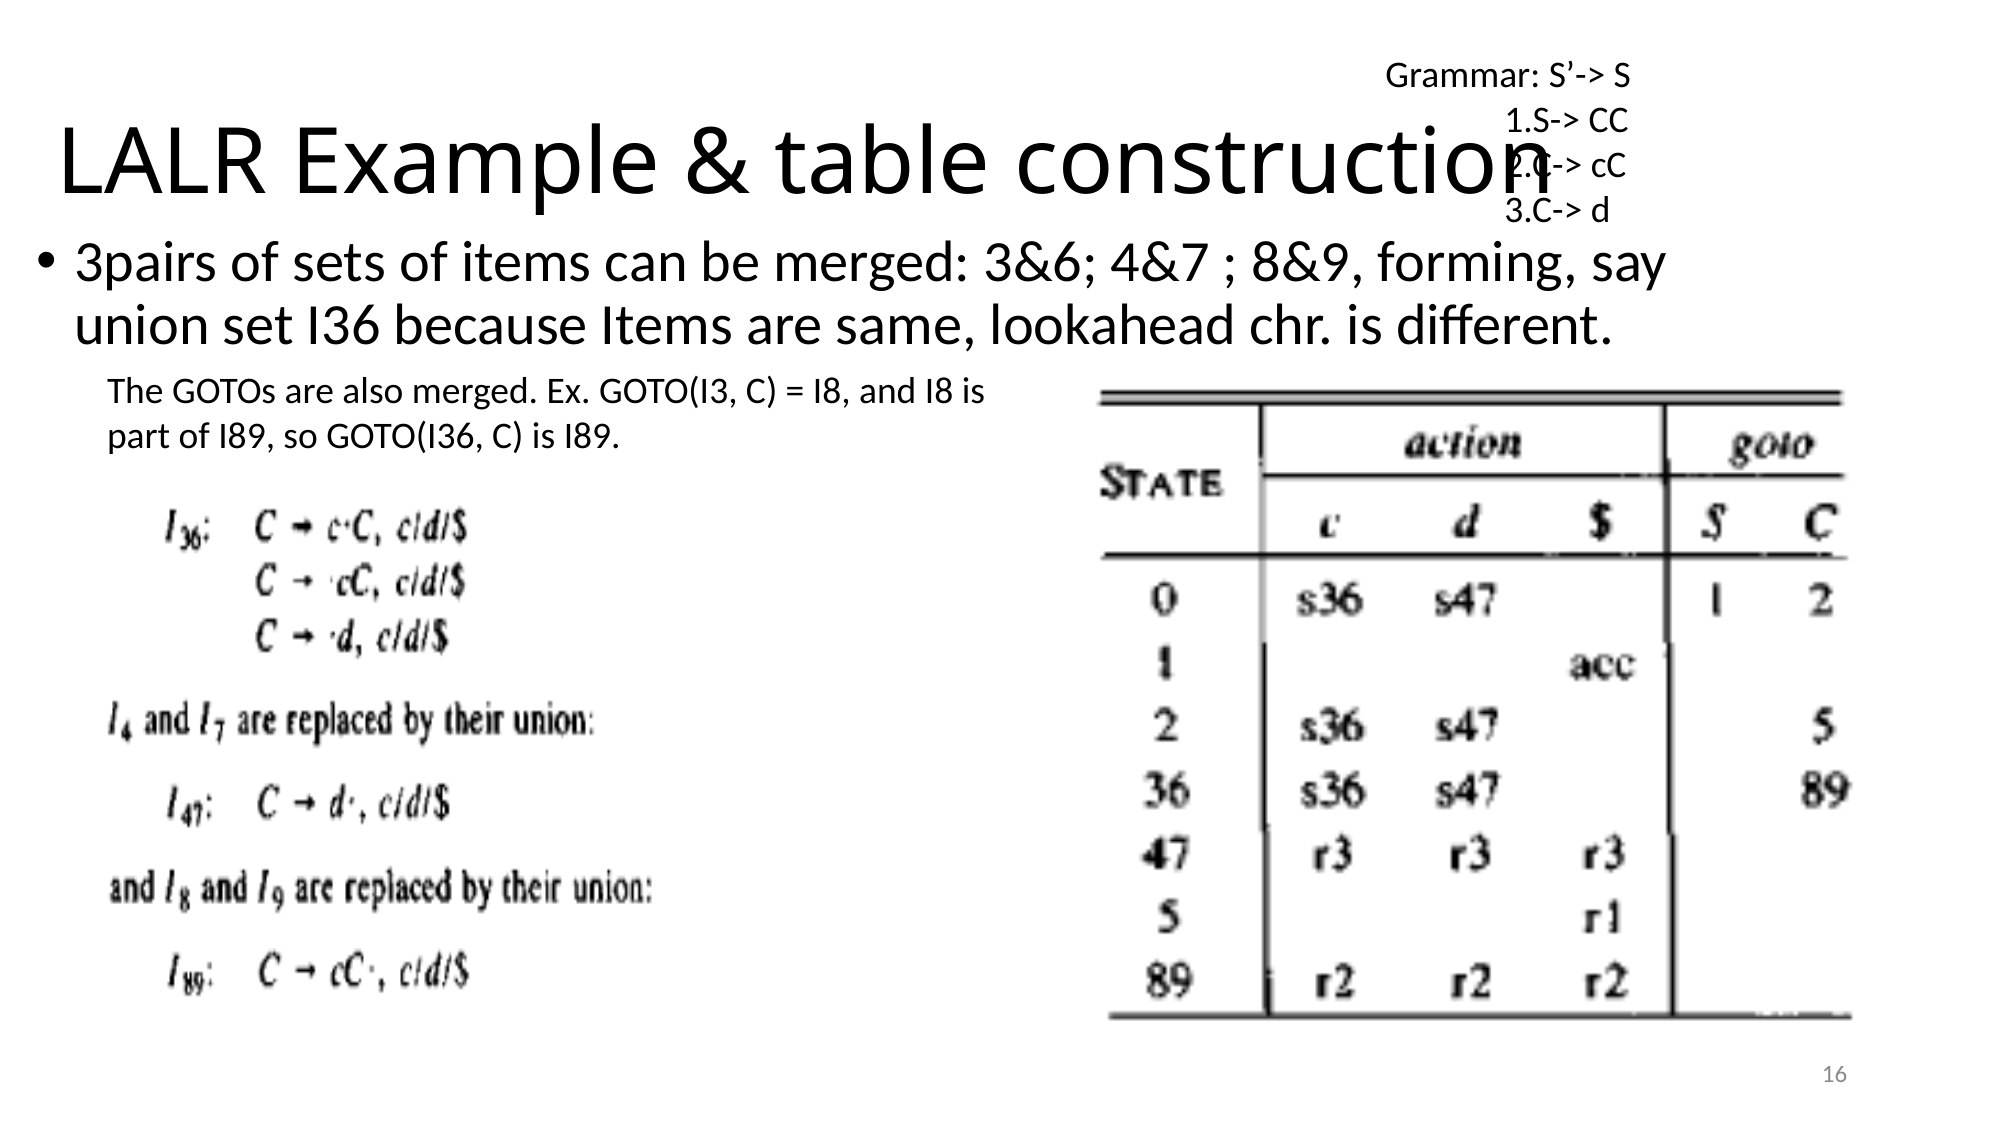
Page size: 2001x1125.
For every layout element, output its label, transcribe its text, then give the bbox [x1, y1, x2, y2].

text_box The GOTOs are also merged. Ex. GOTO(I3, C) = I8, and I8 is part of I89, so GOTO(I36, C) is I89. [92, 358, 1033, 464]
picture [67, 358, 1907, 1066]
list 3pairs of sets of items can be merged: 3&6; 4&7 ; 8&9, forming, say union set I36 because Items are same, lookahead chr. is different. [21, 223, 1767, 980]
text_box Grammar: S’-> S 1.S-> CC 2.C-> cC 3.C-> d [1295, 43, 1787, 238]
title LALR Example & table construction [41, 54, 1295, 223]
slide_number 16 [1412, 1066, 1863, 1103]
